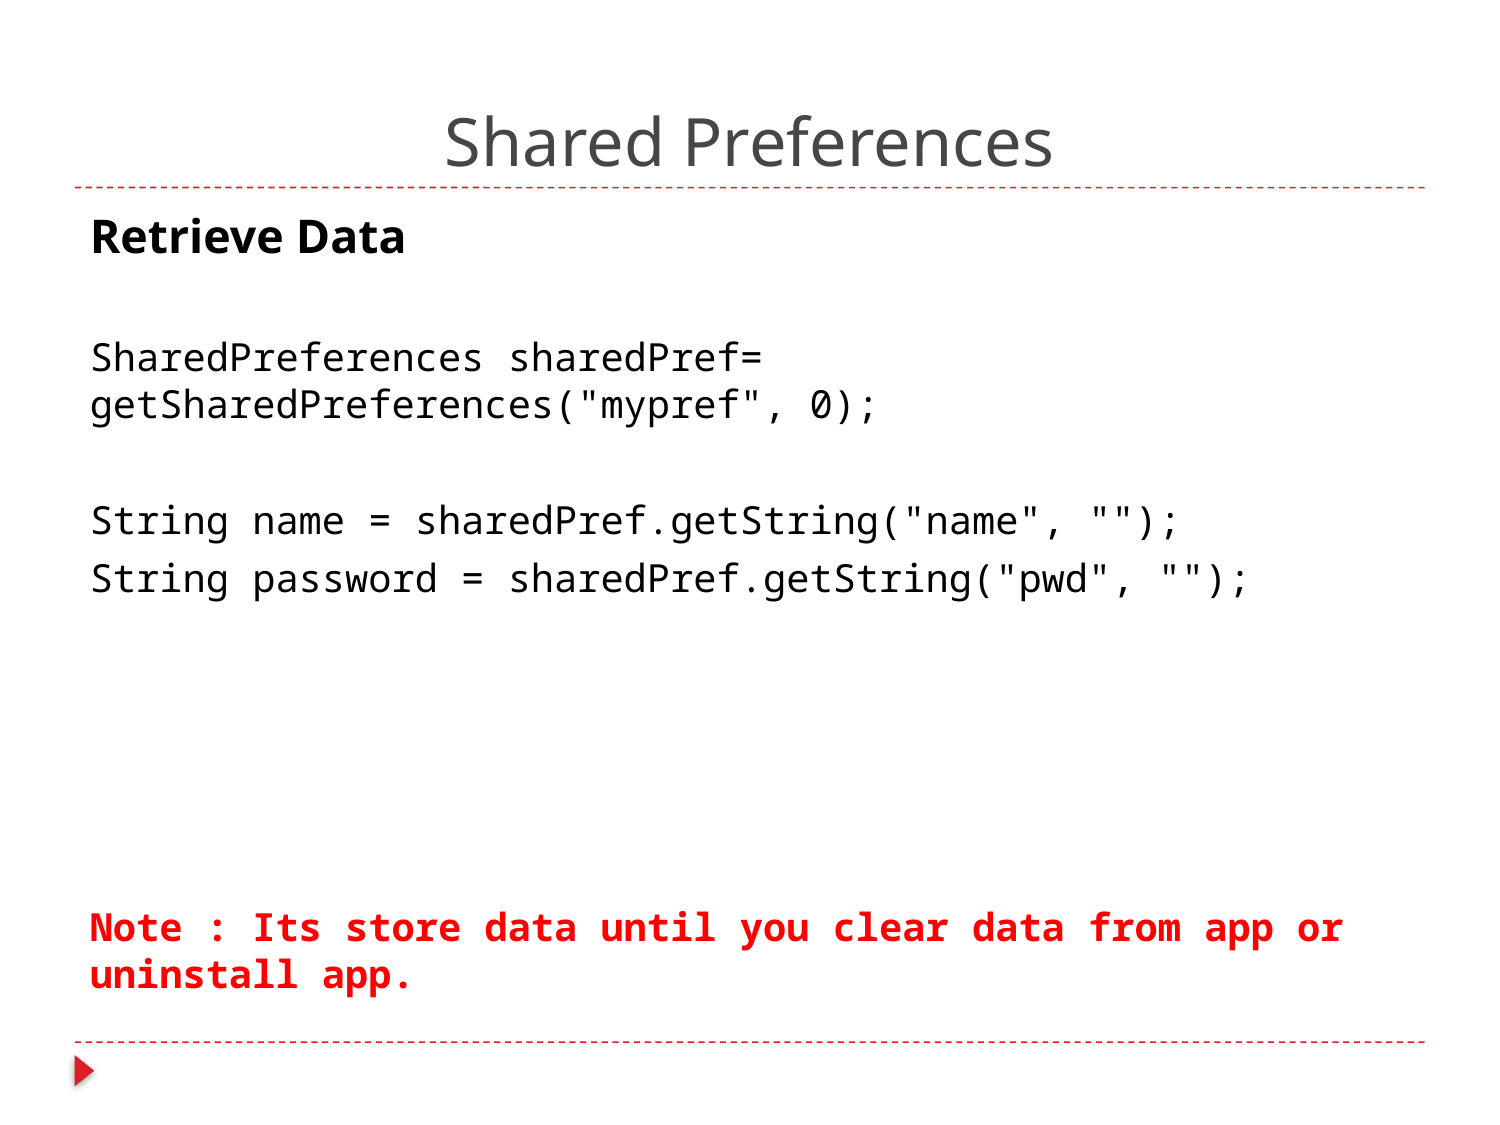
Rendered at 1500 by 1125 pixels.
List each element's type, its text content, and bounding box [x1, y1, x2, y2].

list Retrieve Data SharedPreferences sharedPref= getSharedPreferences("mypref", 0); String name = sharedPref.getString("name", ""); String password = sharedPref.getString("pwd", ""); Note : Its store data until you clear data from app or uninstall app. [75, 200, 1425, 1010]
title Shared Preferences [75, 24, 1425, 188]
